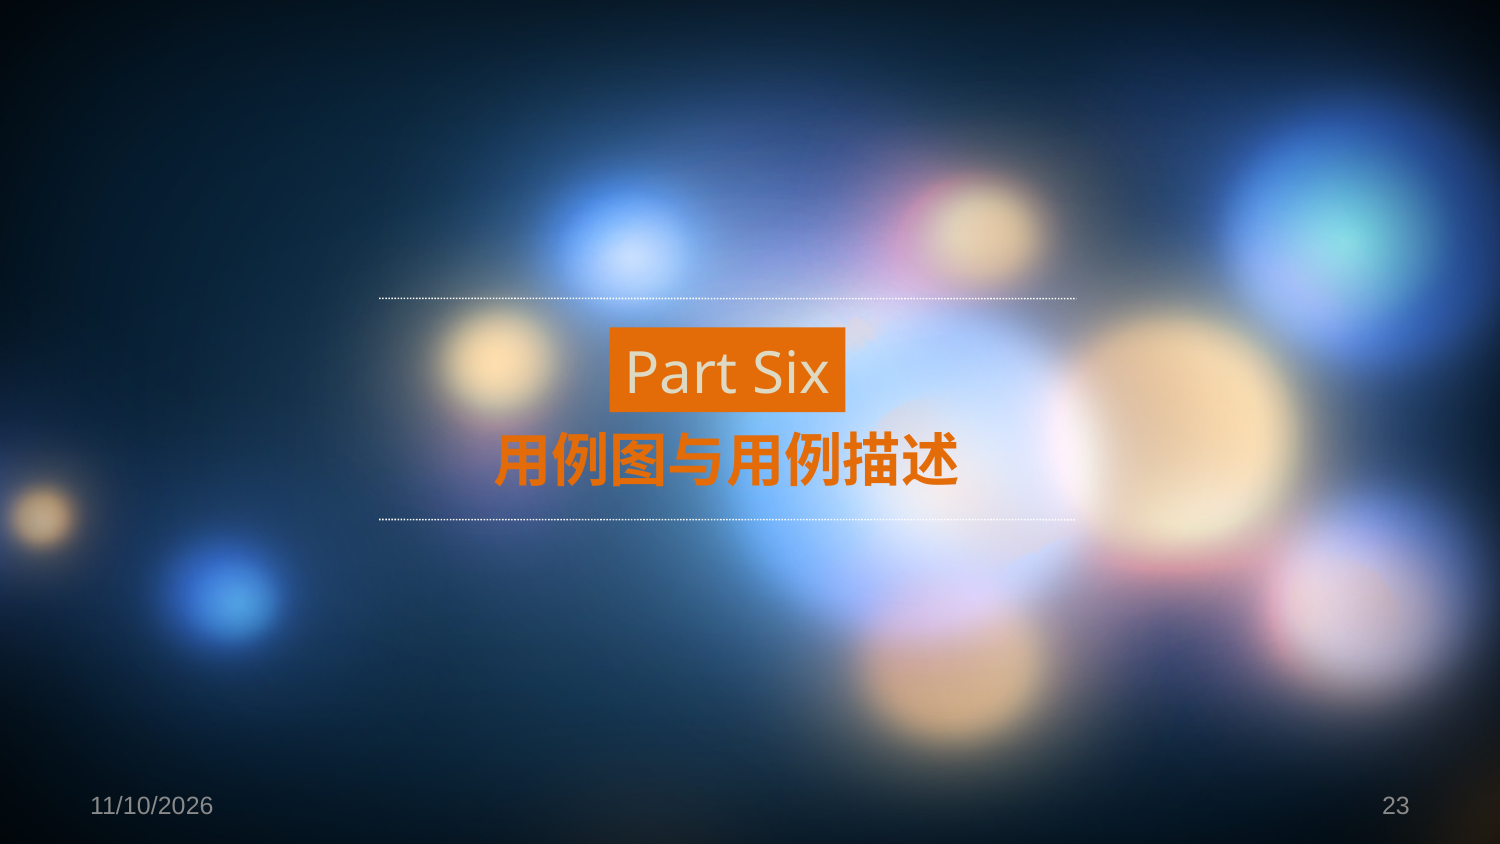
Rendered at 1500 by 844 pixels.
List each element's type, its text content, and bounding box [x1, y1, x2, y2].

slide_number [74, 781, 426, 828]
text_box Part Six [609, 327, 846, 413]
picture [0, 0, 1500, 844]
text_box 用例图与用例描述 [466, 415, 987, 500]
slide_number 23 [1074, 781, 1426, 828]
